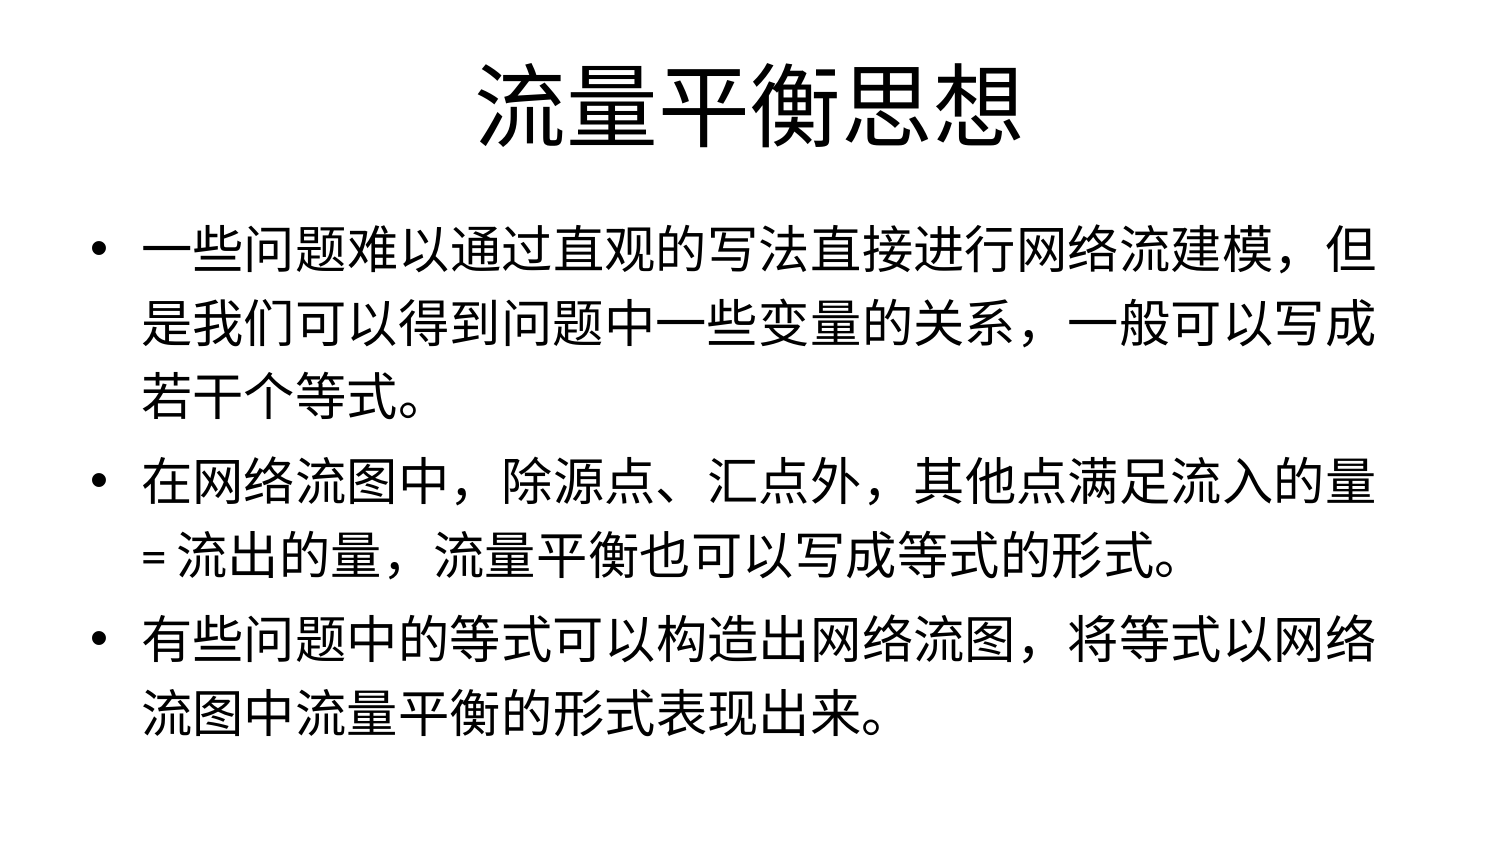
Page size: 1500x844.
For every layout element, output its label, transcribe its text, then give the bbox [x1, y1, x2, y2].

title 流量平衡思想 [75, 33, 1425, 175]
list 一些问题难以通过直观的写法直接进行网络流建模，但是我们可以得到问题中一些变量的关系，一般可以写成若干个等式。 在网络流图中，除源点、汇点外，其他点满足流入的量=流出的量，流量平衡也可以写成等式的形式。 有些问题中的等式可以构造出网络流图，将等式以网络流图中流量平衡的形式表现出来。 [75, 196, 1425, 754]
